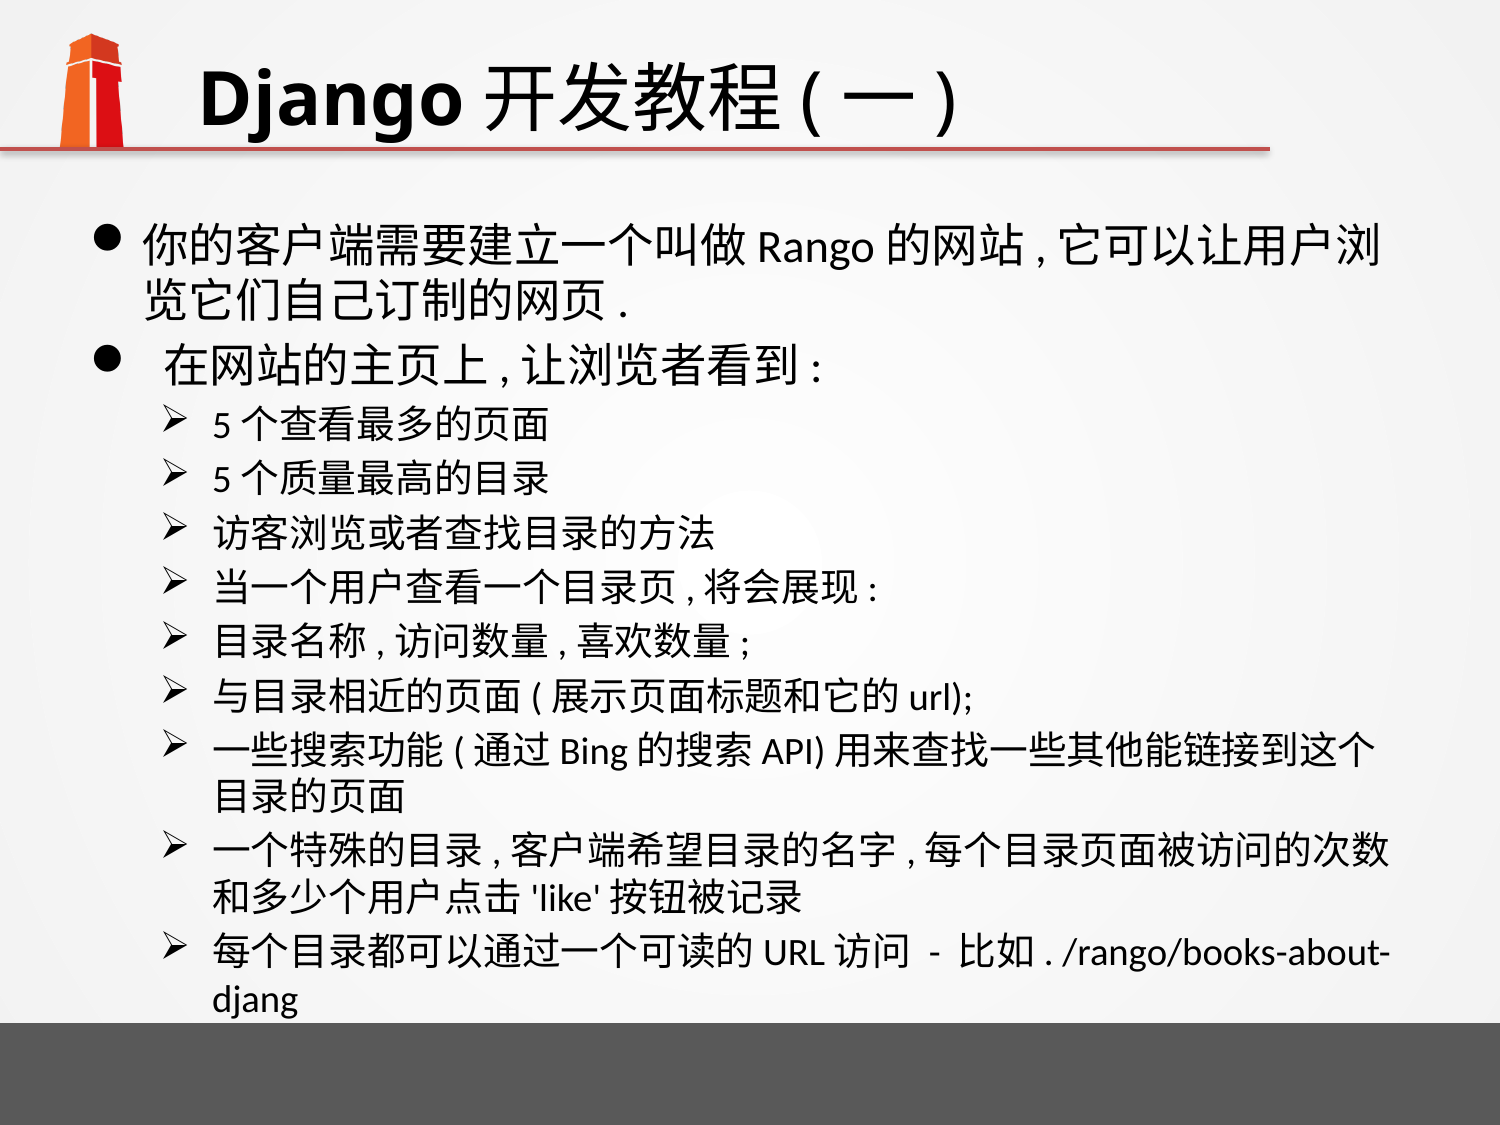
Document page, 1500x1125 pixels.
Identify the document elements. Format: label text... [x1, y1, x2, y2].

title Django开发教程(一) [183, 42, 1270, 149]
picture [16, 11, 166, 147]
list 你的客户端需要建立一个叫做Rango的网站,它可以让用户浏览它们自己订制的网页. 在网站的主页上,让浏览者看到: 5个查看最多的页面 5个质量最高的目录 访客浏览或者查找目录的方法 当一个用户查看一个目录页,将会展现: 目录名称,访问数量,喜欢数量; 与目录相近的页面(展示页面标题和它的url); 一些搜索功能(通过Bing的搜索API)用来查找一些其他能链接到这个目录的页面 一个特殊的目录,客户端希望目录的名字,每个目录页面被访问的次数和多少个用户点击'like'按钮被记录 每个目录都可以通过一个可读的URL访问 - 比如. /rango/books-about-djang [75, 208, 1425, 1035]
